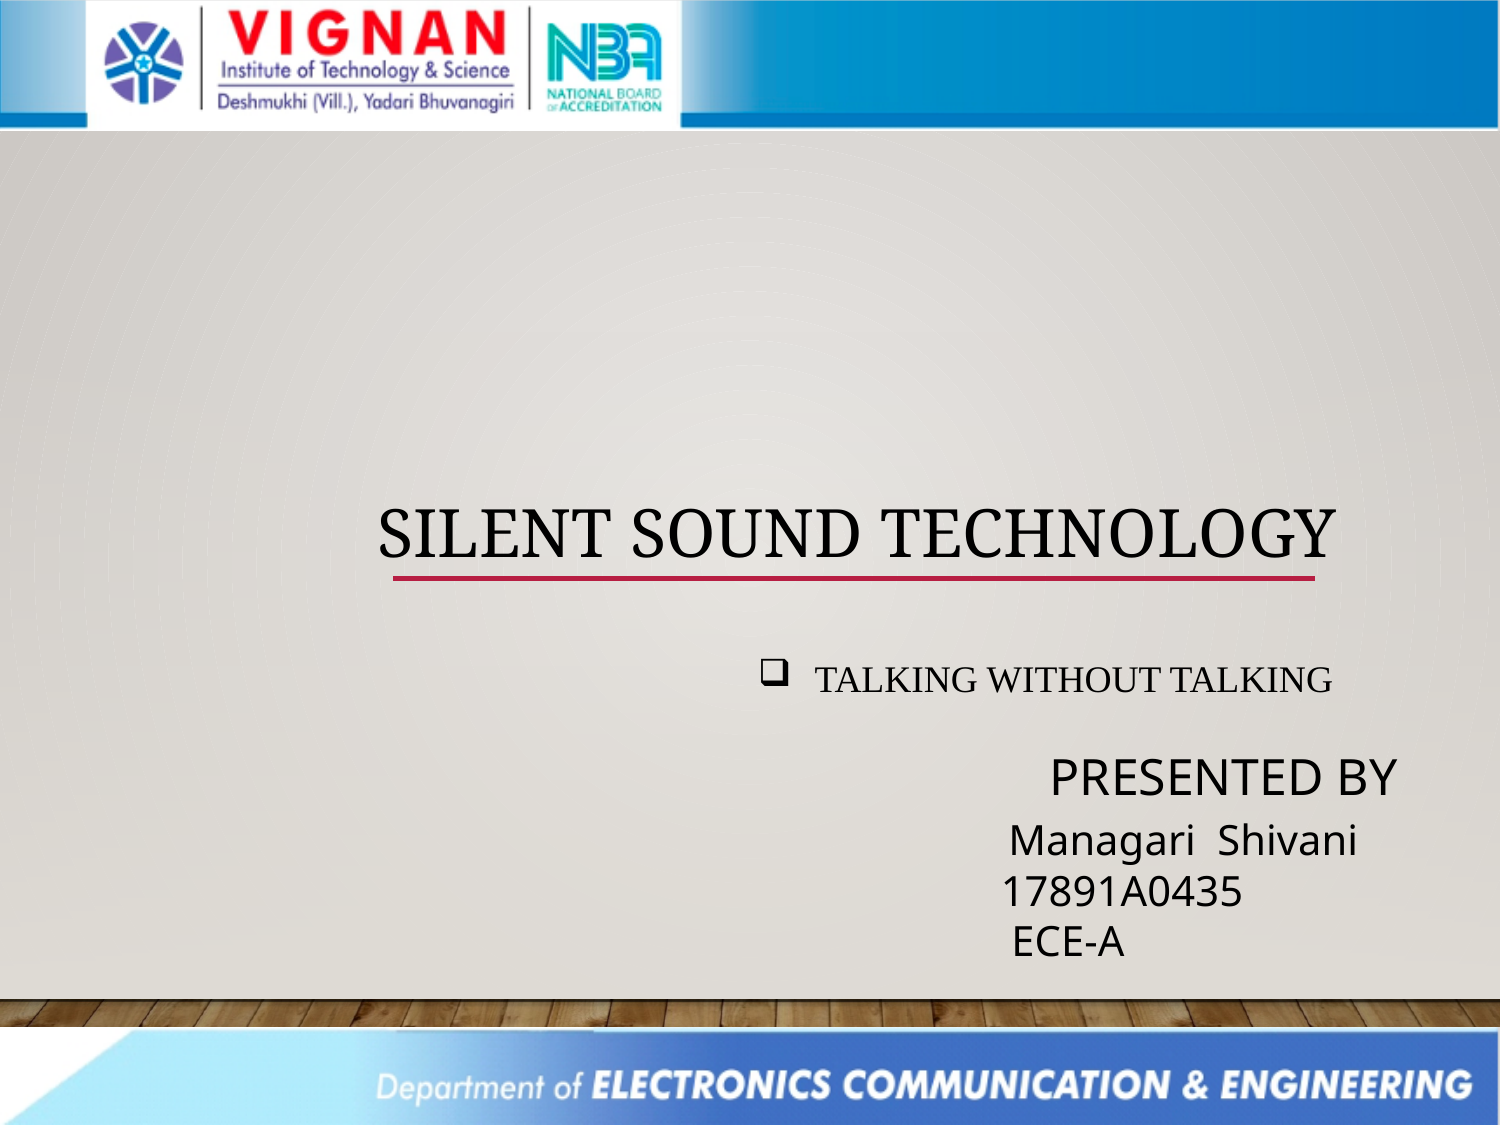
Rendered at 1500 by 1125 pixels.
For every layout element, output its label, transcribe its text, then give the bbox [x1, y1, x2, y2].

picture [0, 999, 1500, 1125]
text_box TALKING WITHOUT TALKING PRESENTED BY Managari Shivani 17891A0435 ECE-A [18, 192, 1481, 1027]
picture [0, 0, 1500, 131]
text_box SILENT SOUND TECHNOLOGY [362, 483, 1400, 578]
